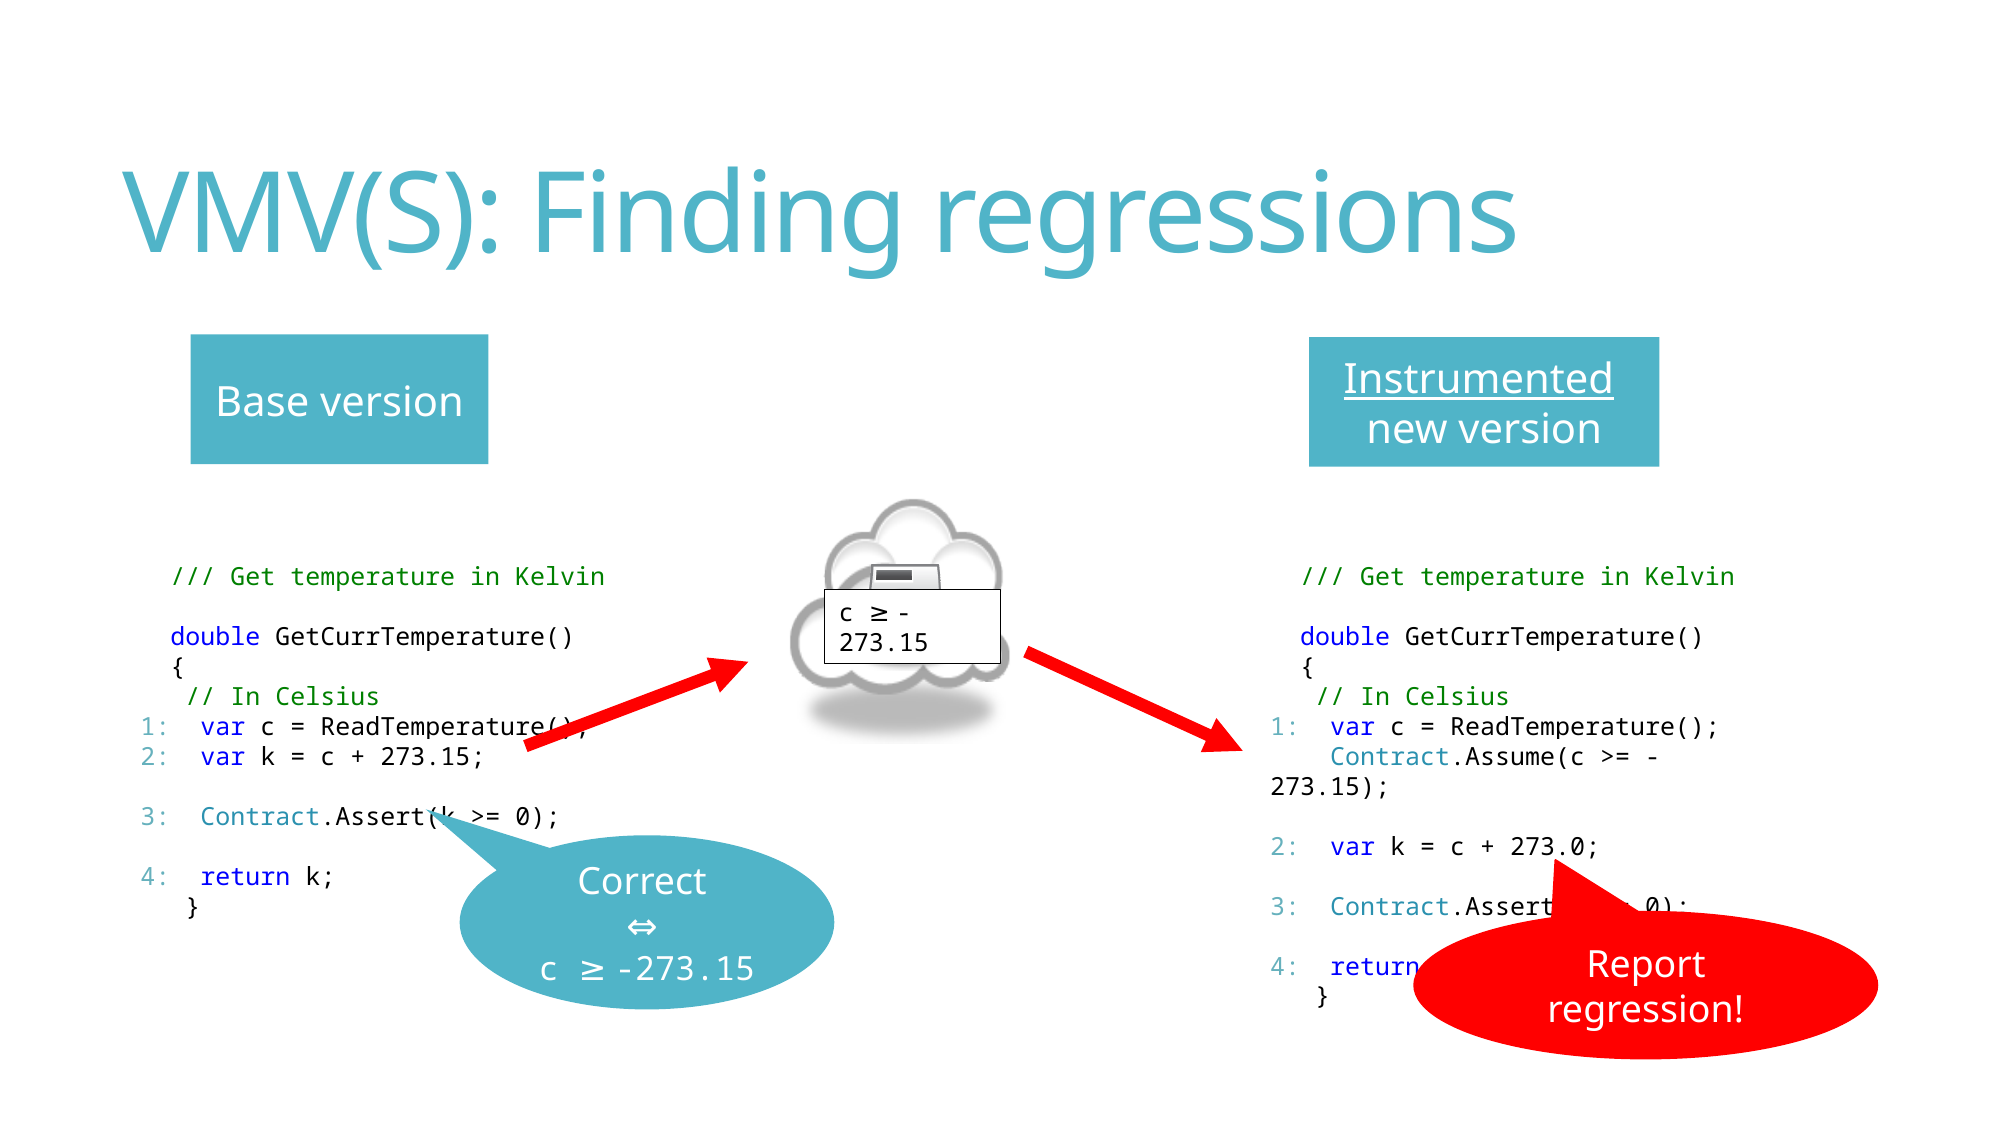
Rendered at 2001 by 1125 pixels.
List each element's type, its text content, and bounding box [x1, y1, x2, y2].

text_box Report regression! [1413, 859, 1879, 1060]
text_box /// Get temperature in Kelvin double GetCurrTemperature() { // In Celsius 1: var c = ReadTemperature(); Contract.Assume(c >= -273.15); 2: var k = c + 273.0; 3: Contract.Assert(k >= 0); 4: return k; } [1255, 553, 1785, 1018]
text_box Correct ⇔ c ≥ -273.15 [424, 808, 836, 1011]
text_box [782, 481, 1020, 744]
title VMV(S): Finding regressions [107, 81, 1875, 354]
text_box /// Get temperature in Kelvin double GetCurrTemperature() { // In Celsius 1: var c = ReadTemperature(); 2: var k = c + 273.15; 3: Contract.Assert(k >= 0); 4: return k; } [125, 553, 656, 928]
text_box Instrumented new version [1308, 336, 1660, 468]
text_box Base version [190, 354, 489, 465]
